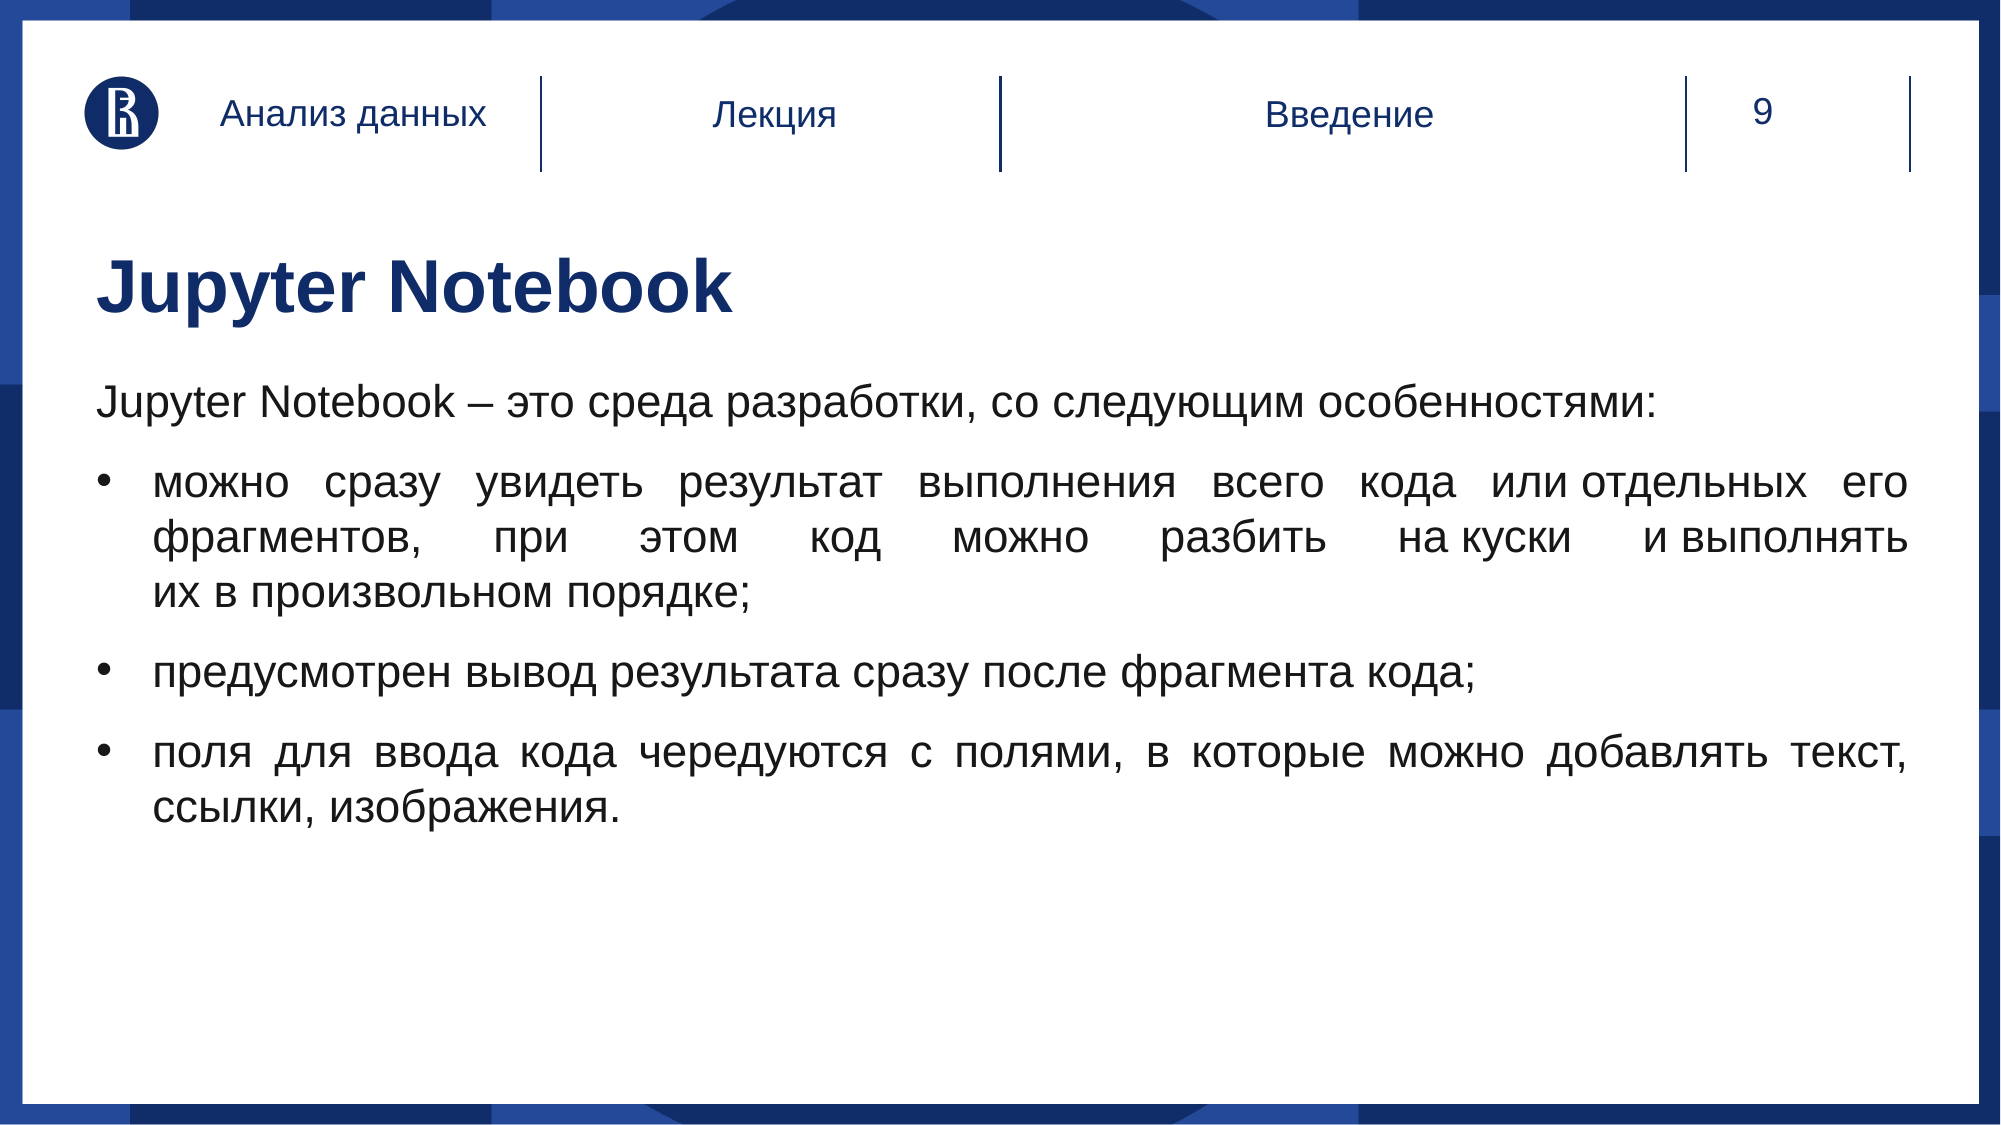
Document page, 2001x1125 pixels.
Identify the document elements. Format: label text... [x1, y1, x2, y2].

list Jupyter Notebook – это среда разработки, со следующим особенностями: можно сразу увидеть результат выполнения всего кода или отдельных его фрагментов, при этом код можно разбить на куски и выполнять их в произвольном порядке; предусмотрен вывод результата сразу после фрагмента кода; поля для ввода кода чередуются с полями, в которые можно добавлять текст, ссылки, изображения. [96, 371, 1911, 987]
title Jupyter Notebook [96, 237, 1911, 365]
list Лекция [567, 90, 983, 157]
picture [0, 0, 2001, 1125]
list Анализ данных [187, 88, 520, 157]
list Введение [1026, 90, 1673, 157]
